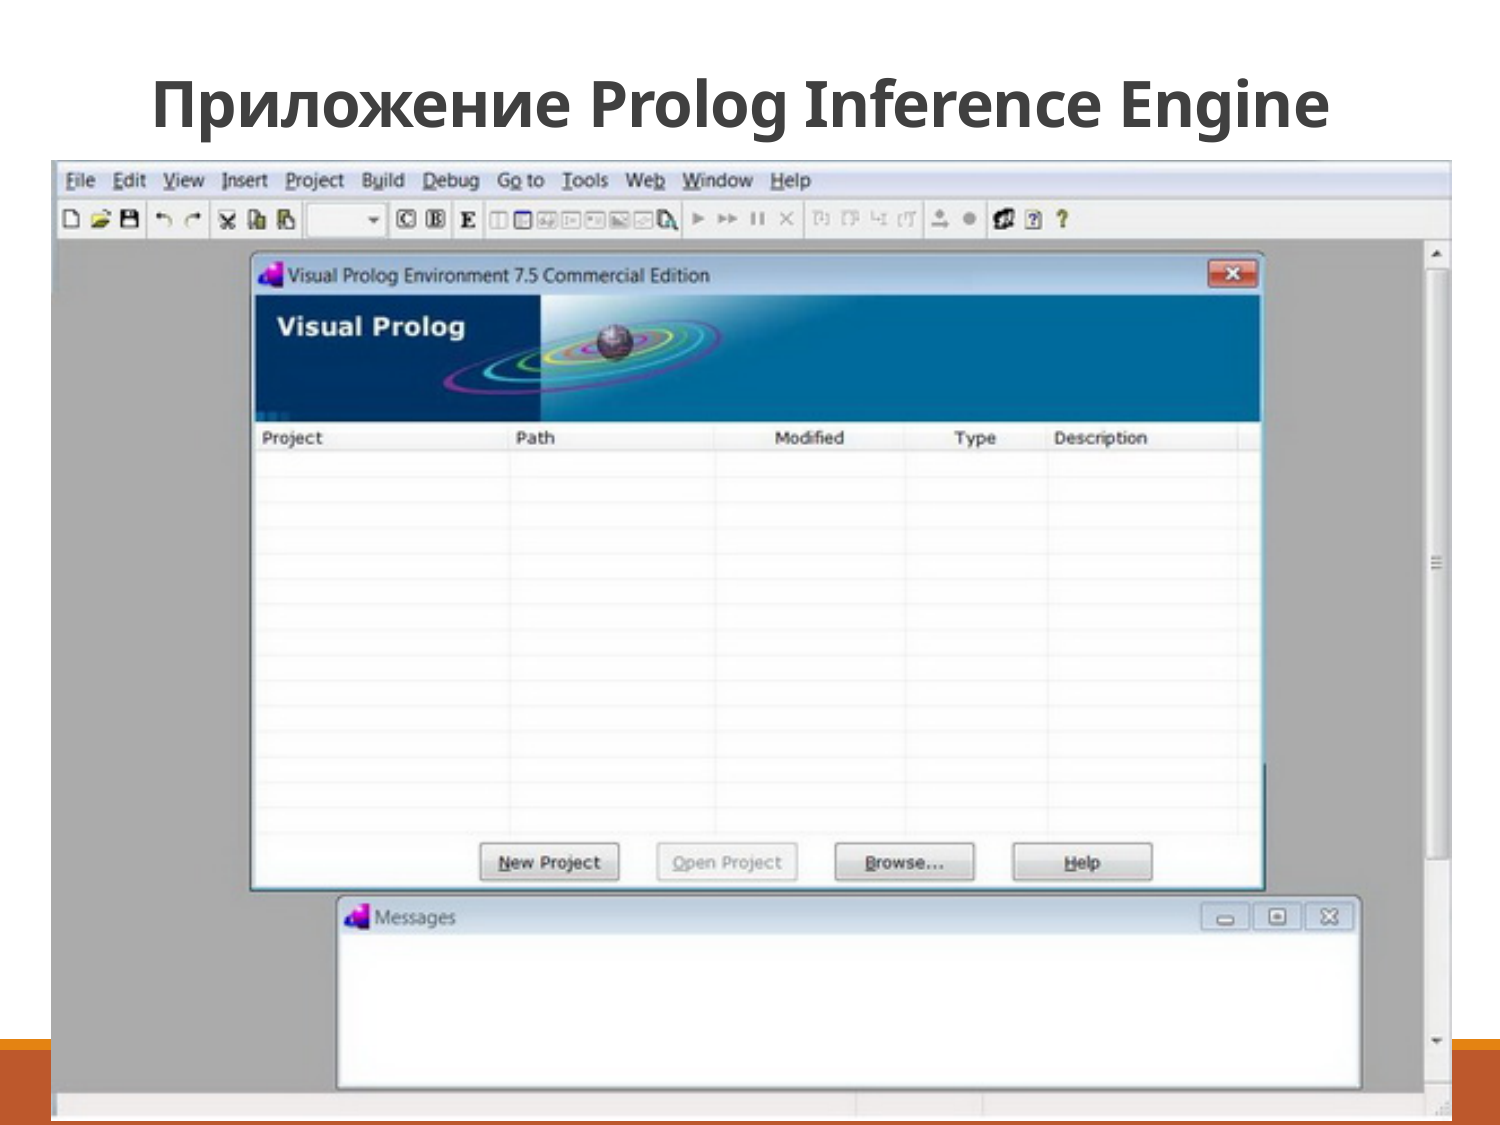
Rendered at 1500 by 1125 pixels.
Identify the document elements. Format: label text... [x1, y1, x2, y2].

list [50, 159, 1453, 1122]
title Приложение Prolog Inference Engine [135, 30, 1373, 148]
